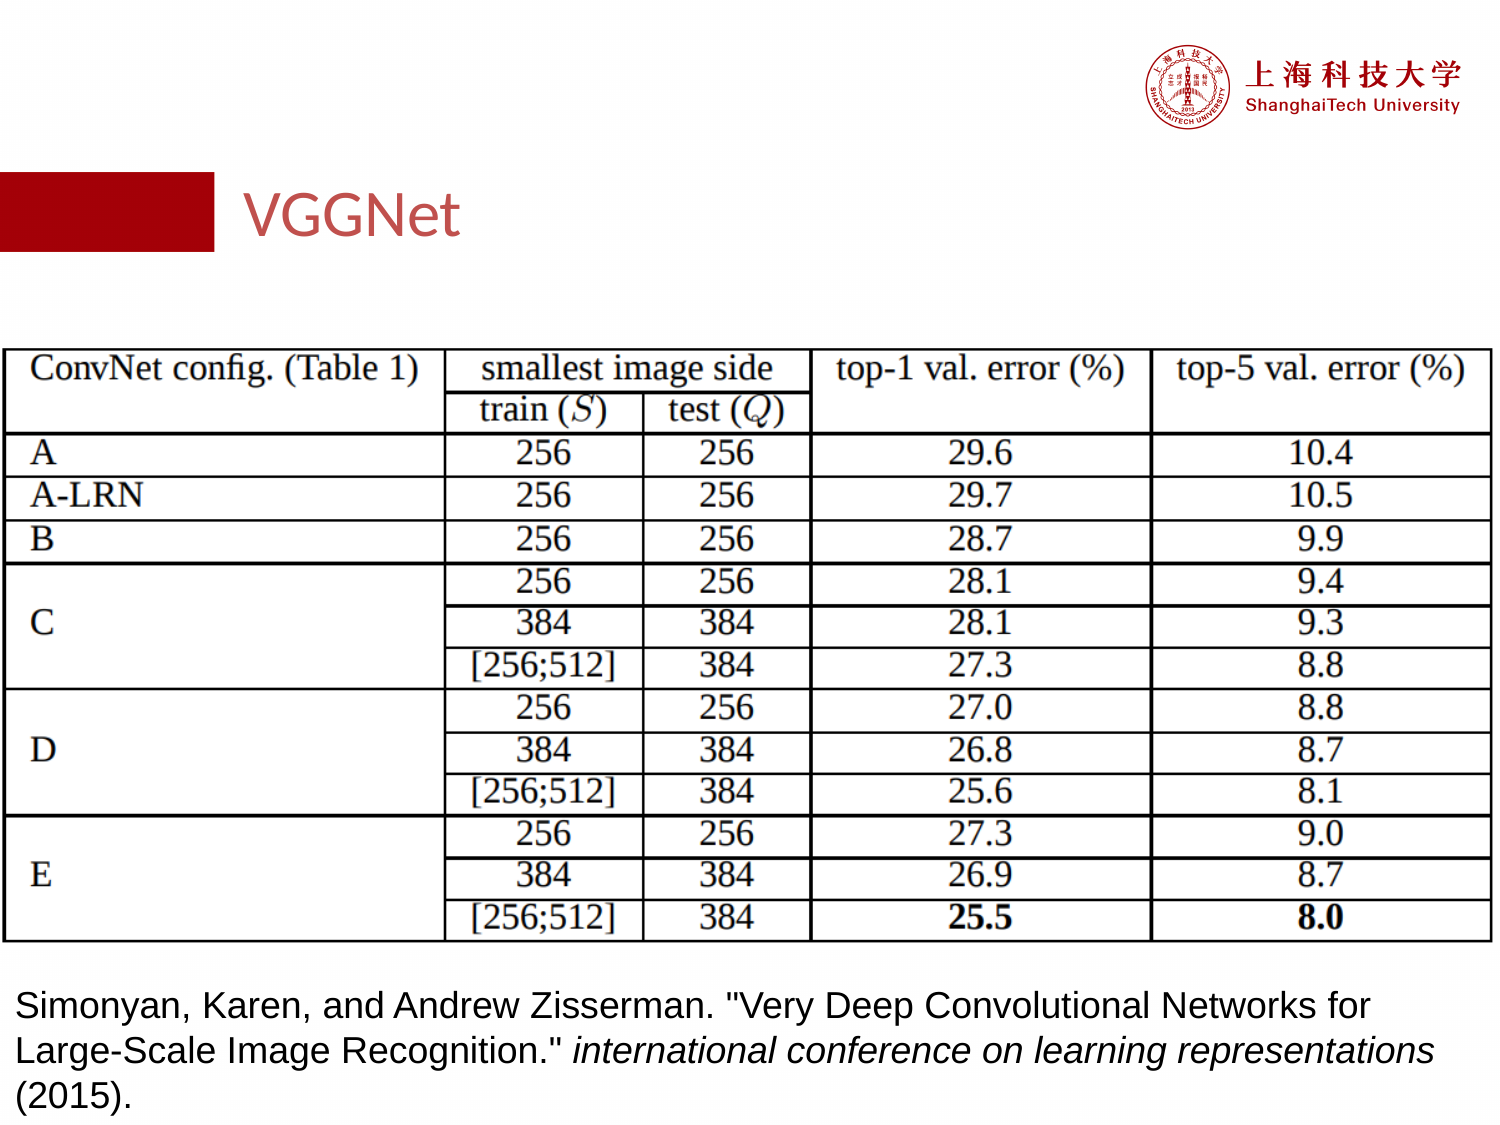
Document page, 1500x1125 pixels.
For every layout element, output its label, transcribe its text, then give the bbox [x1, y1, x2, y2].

text_box VGGNet [228, 162, 1294, 258]
text_box Simonyan, Karen, and Andrew Zisserman. "Very Deep Convolutional Networks for Large-Scale Image Recognition." international conference on learning representations (2015). [0, 973, 1500, 1124]
picture [0, 0, 1500, 973]
